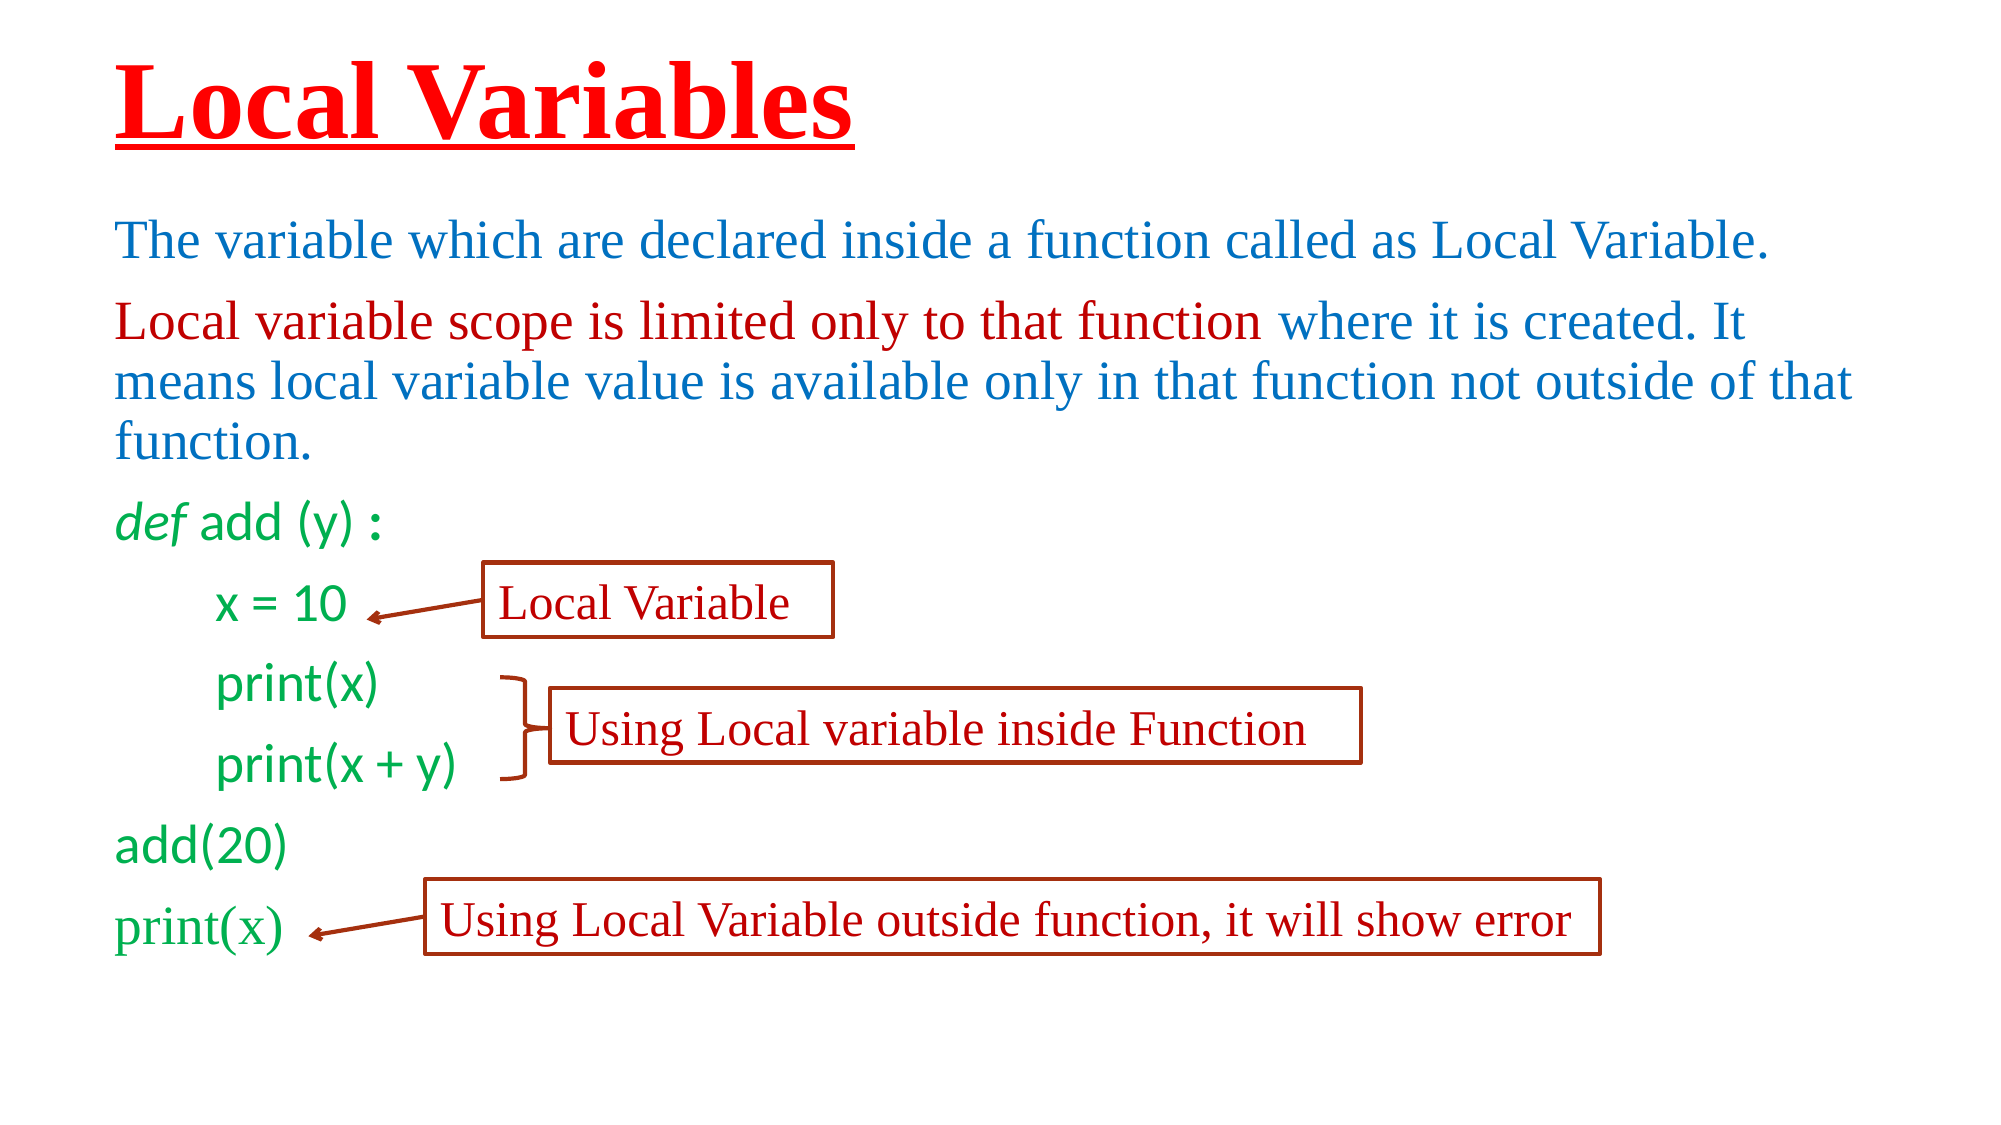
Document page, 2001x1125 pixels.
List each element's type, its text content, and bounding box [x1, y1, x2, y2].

text_box Using Local Variable outside function, it will show error [423, 877, 1602, 956]
text_box [499, 675, 553, 782]
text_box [366, 599, 484, 621]
text_box Using Local variable inside Function [548, 686, 1363, 765]
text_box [307, 916, 426, 937]
text_box Local Variable [481, 560, 835, 639]
title Local Variables [99, 8, 1900, 196]
list The variable which are declared inside a function called as Local Variable. Local variable scope is limited only to that function where it is created. It means local variable value is available only in that function not outside of that function. def add (y) : x = 10 print(x) print(x + y) add(20) print(x) [99, 203, 1900, 1046]
